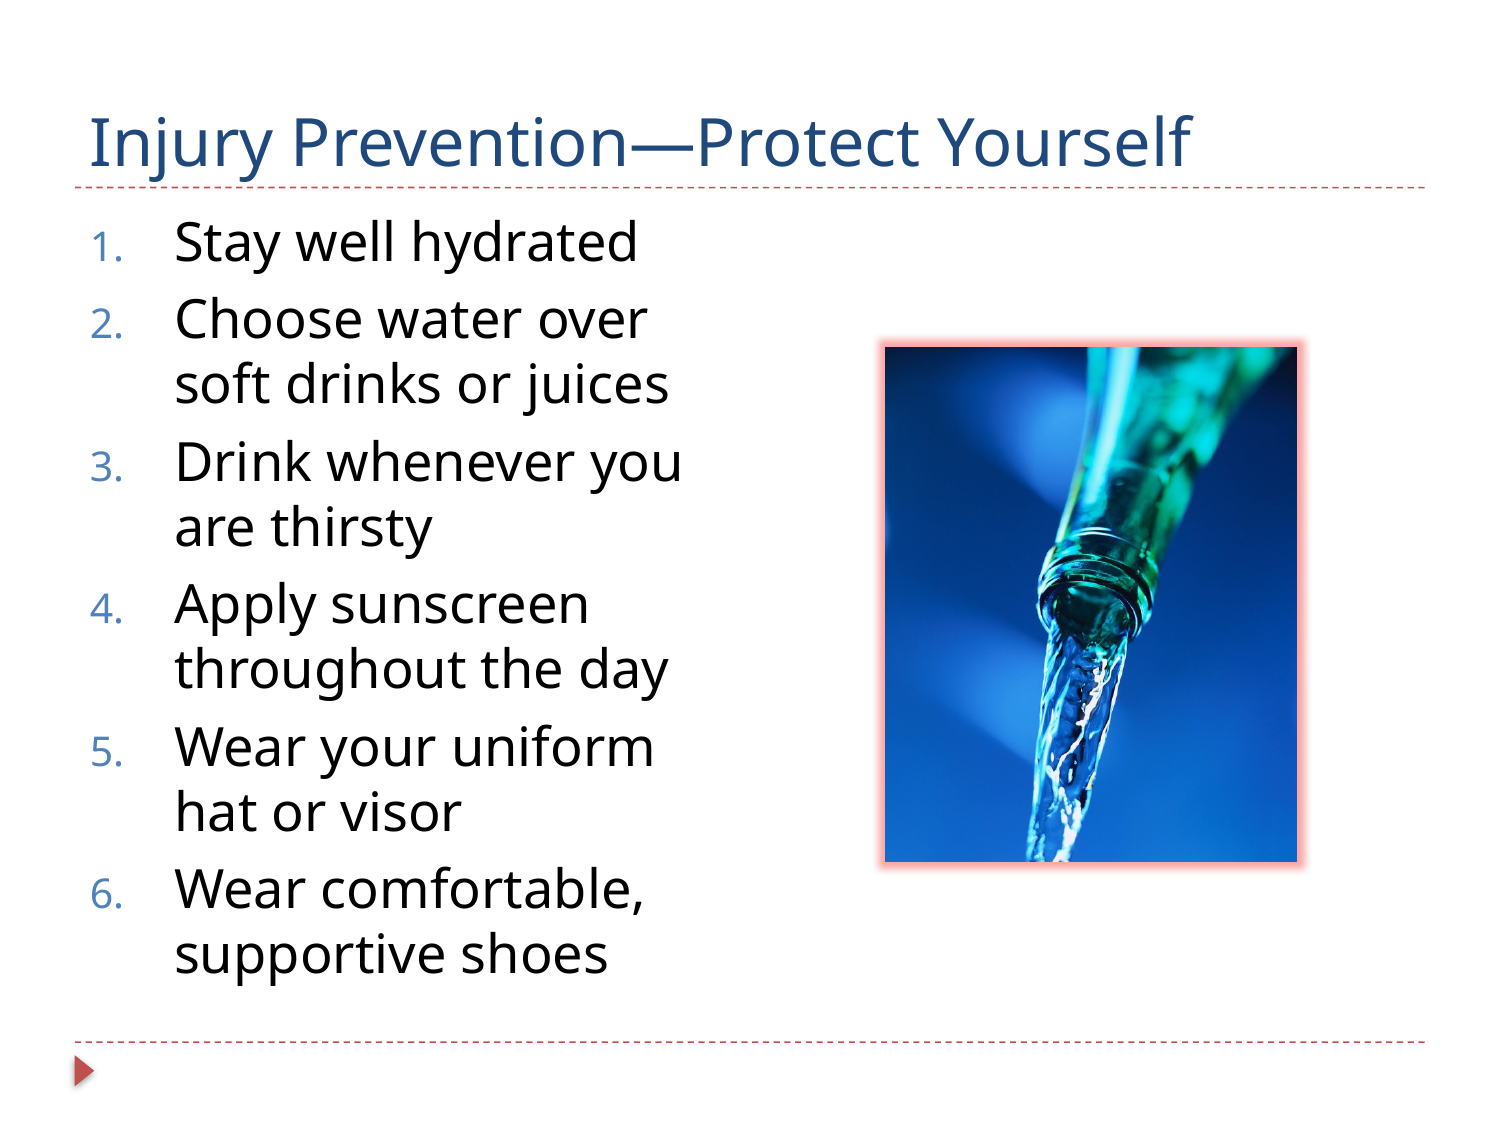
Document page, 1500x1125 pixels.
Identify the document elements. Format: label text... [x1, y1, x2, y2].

list Stay well hydrated Choose water over soft drinks or juices Drink whenever you are thirsty Apply sunscreen throughout the day Wear your uniform hat or visor Wear comfortable, supportive shoes [75, 200, 738, 1010]
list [885, 347, 1297, 862]
title Injury Prevention—Protect Yourself [75, 37, 1425, 188]
